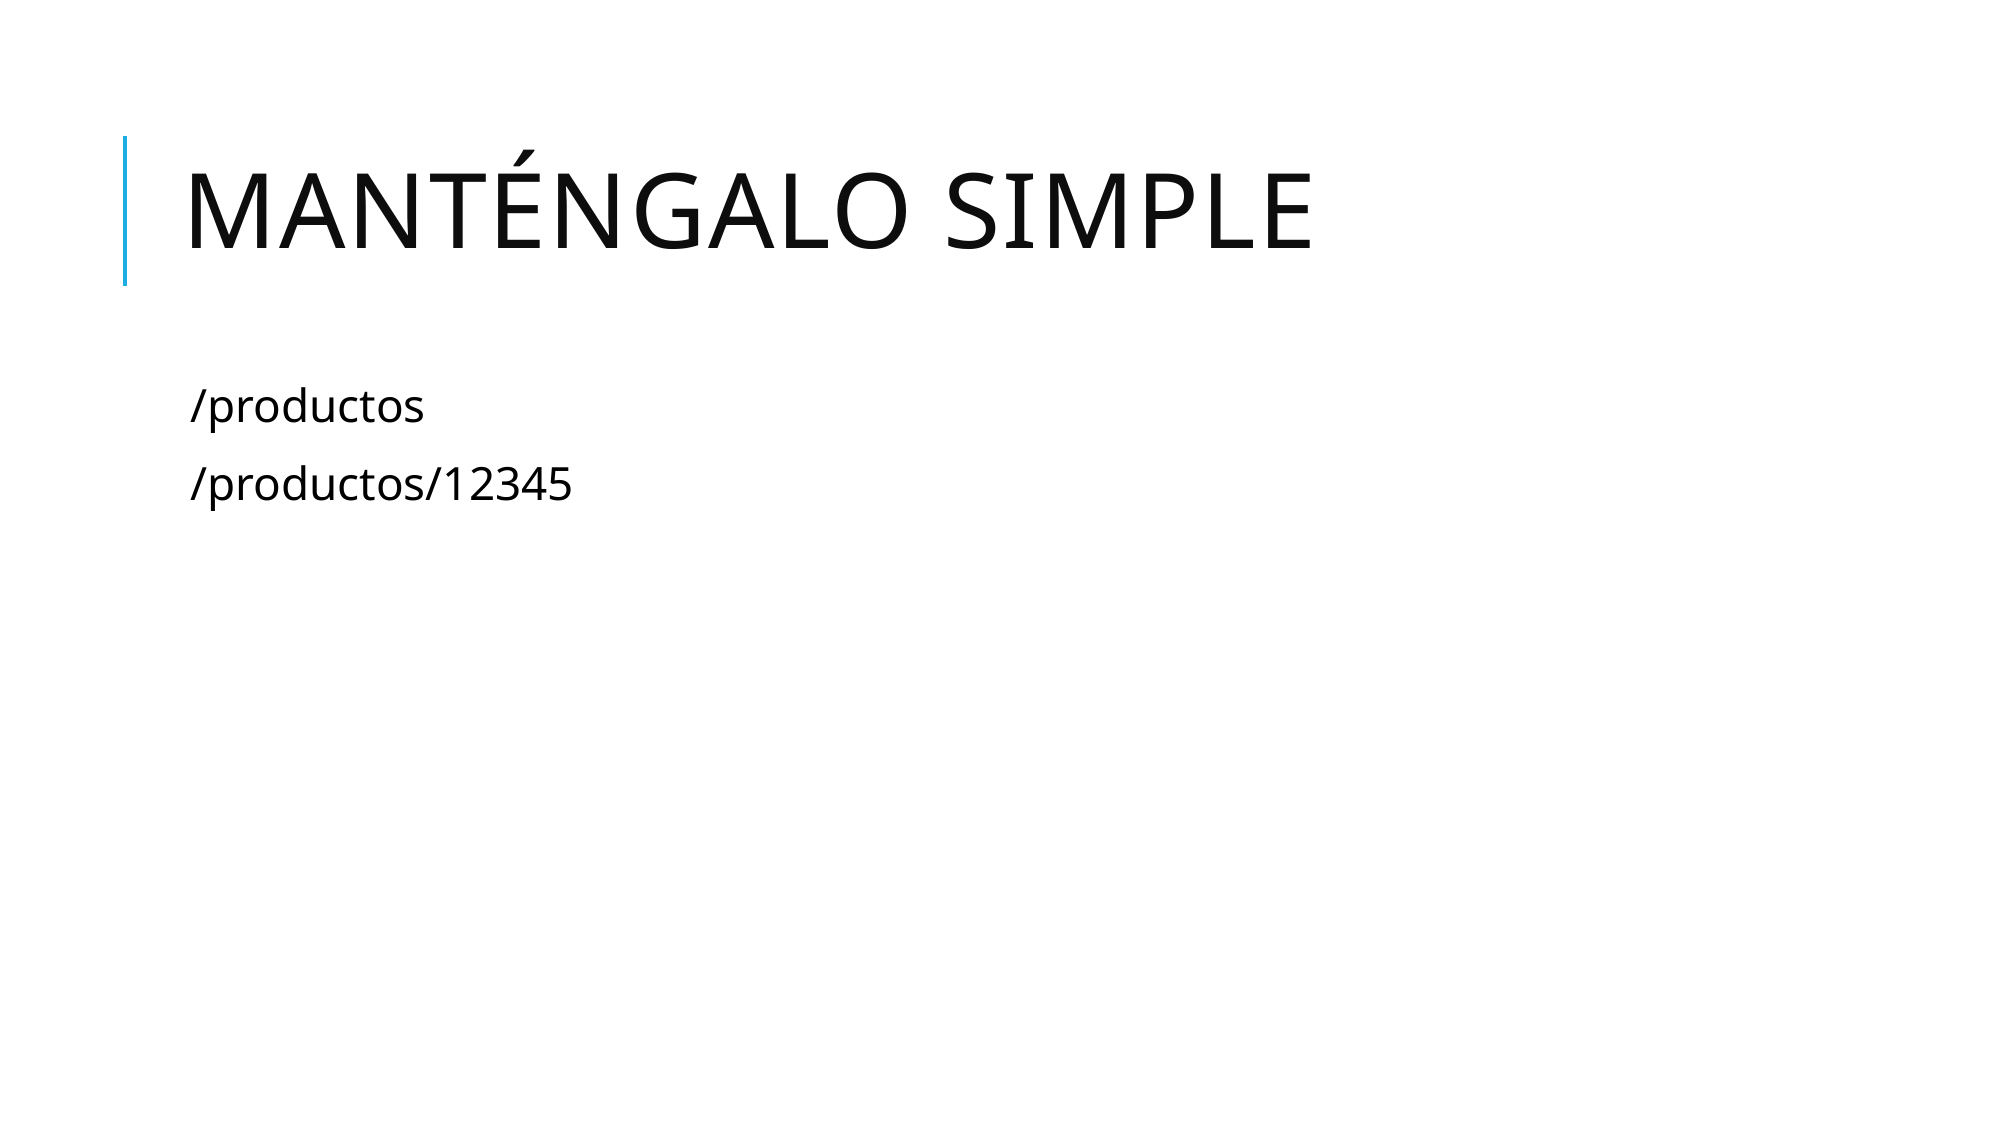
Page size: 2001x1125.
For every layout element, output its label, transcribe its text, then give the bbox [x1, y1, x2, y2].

title Manténgalo simple [168, 96, 1763, 342]
list /productos /productos/12345 [168, 375, 1763, 1035]
